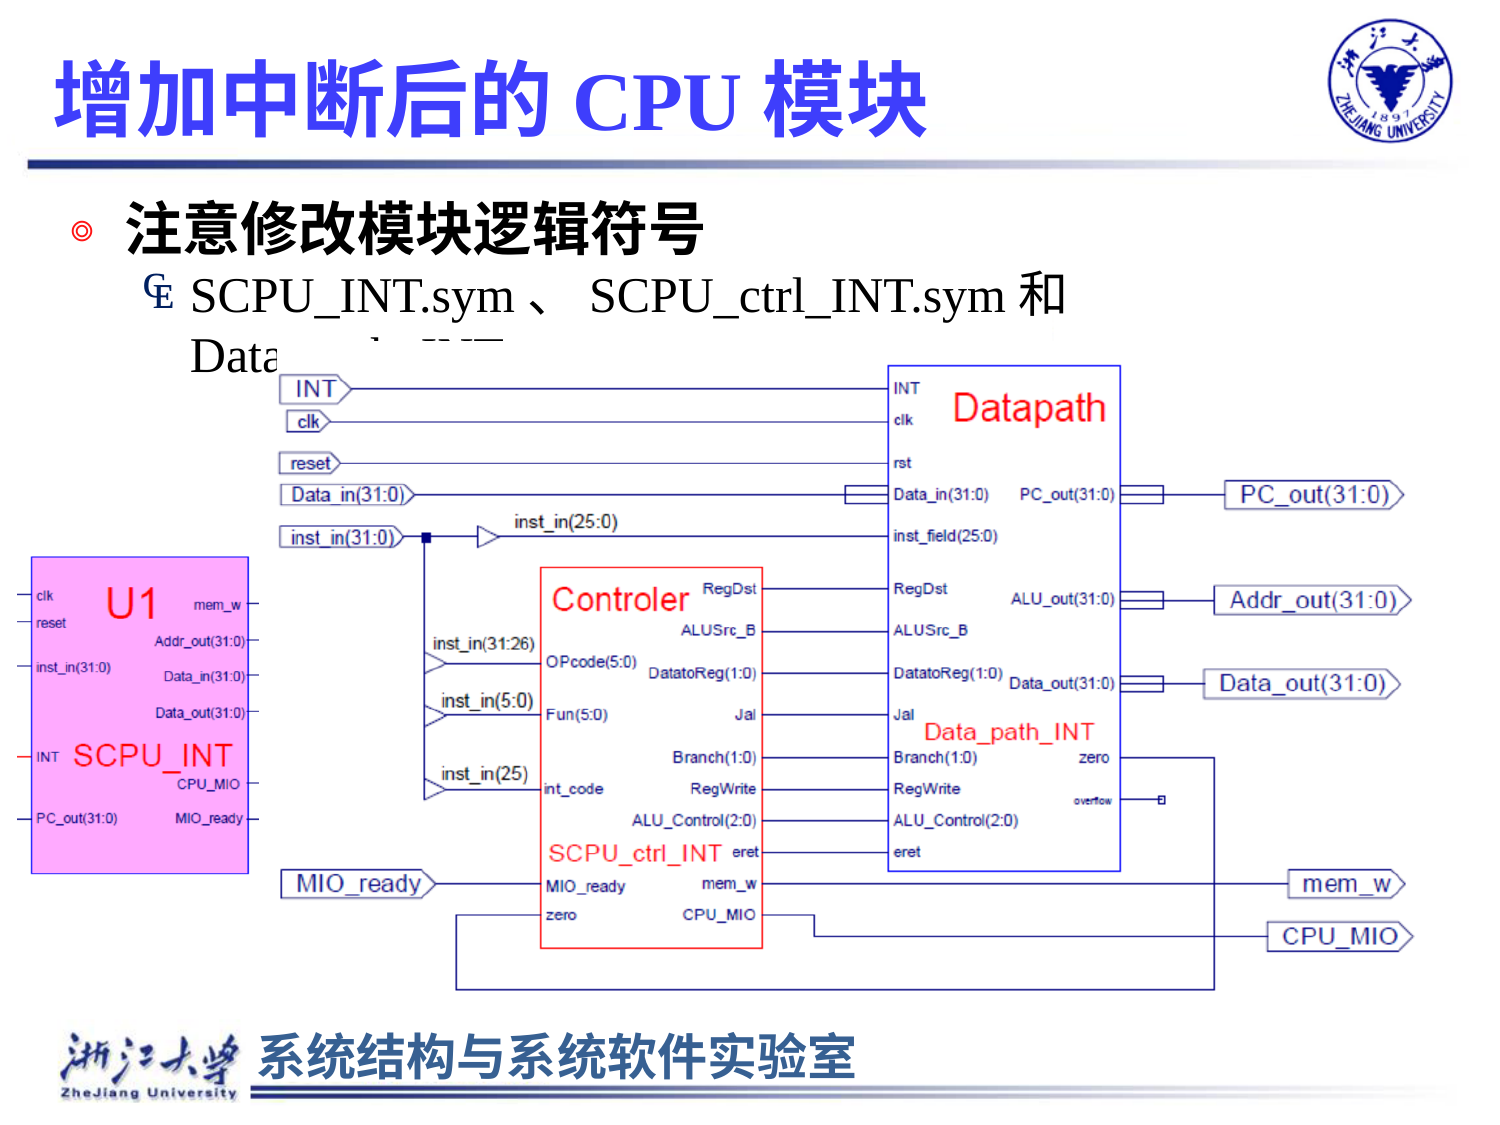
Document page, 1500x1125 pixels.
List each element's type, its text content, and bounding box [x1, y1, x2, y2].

list 注意修改模块逻辑符号 SCPU_INT.sym、SCPU_ctrl_INT.sym和Data_path_INT.sym [53, 184, 1459, 988]
picture [7, 0, 1493, 1125]
title 增加中断后的CPU模块 [37, 19, 1188, 176]
